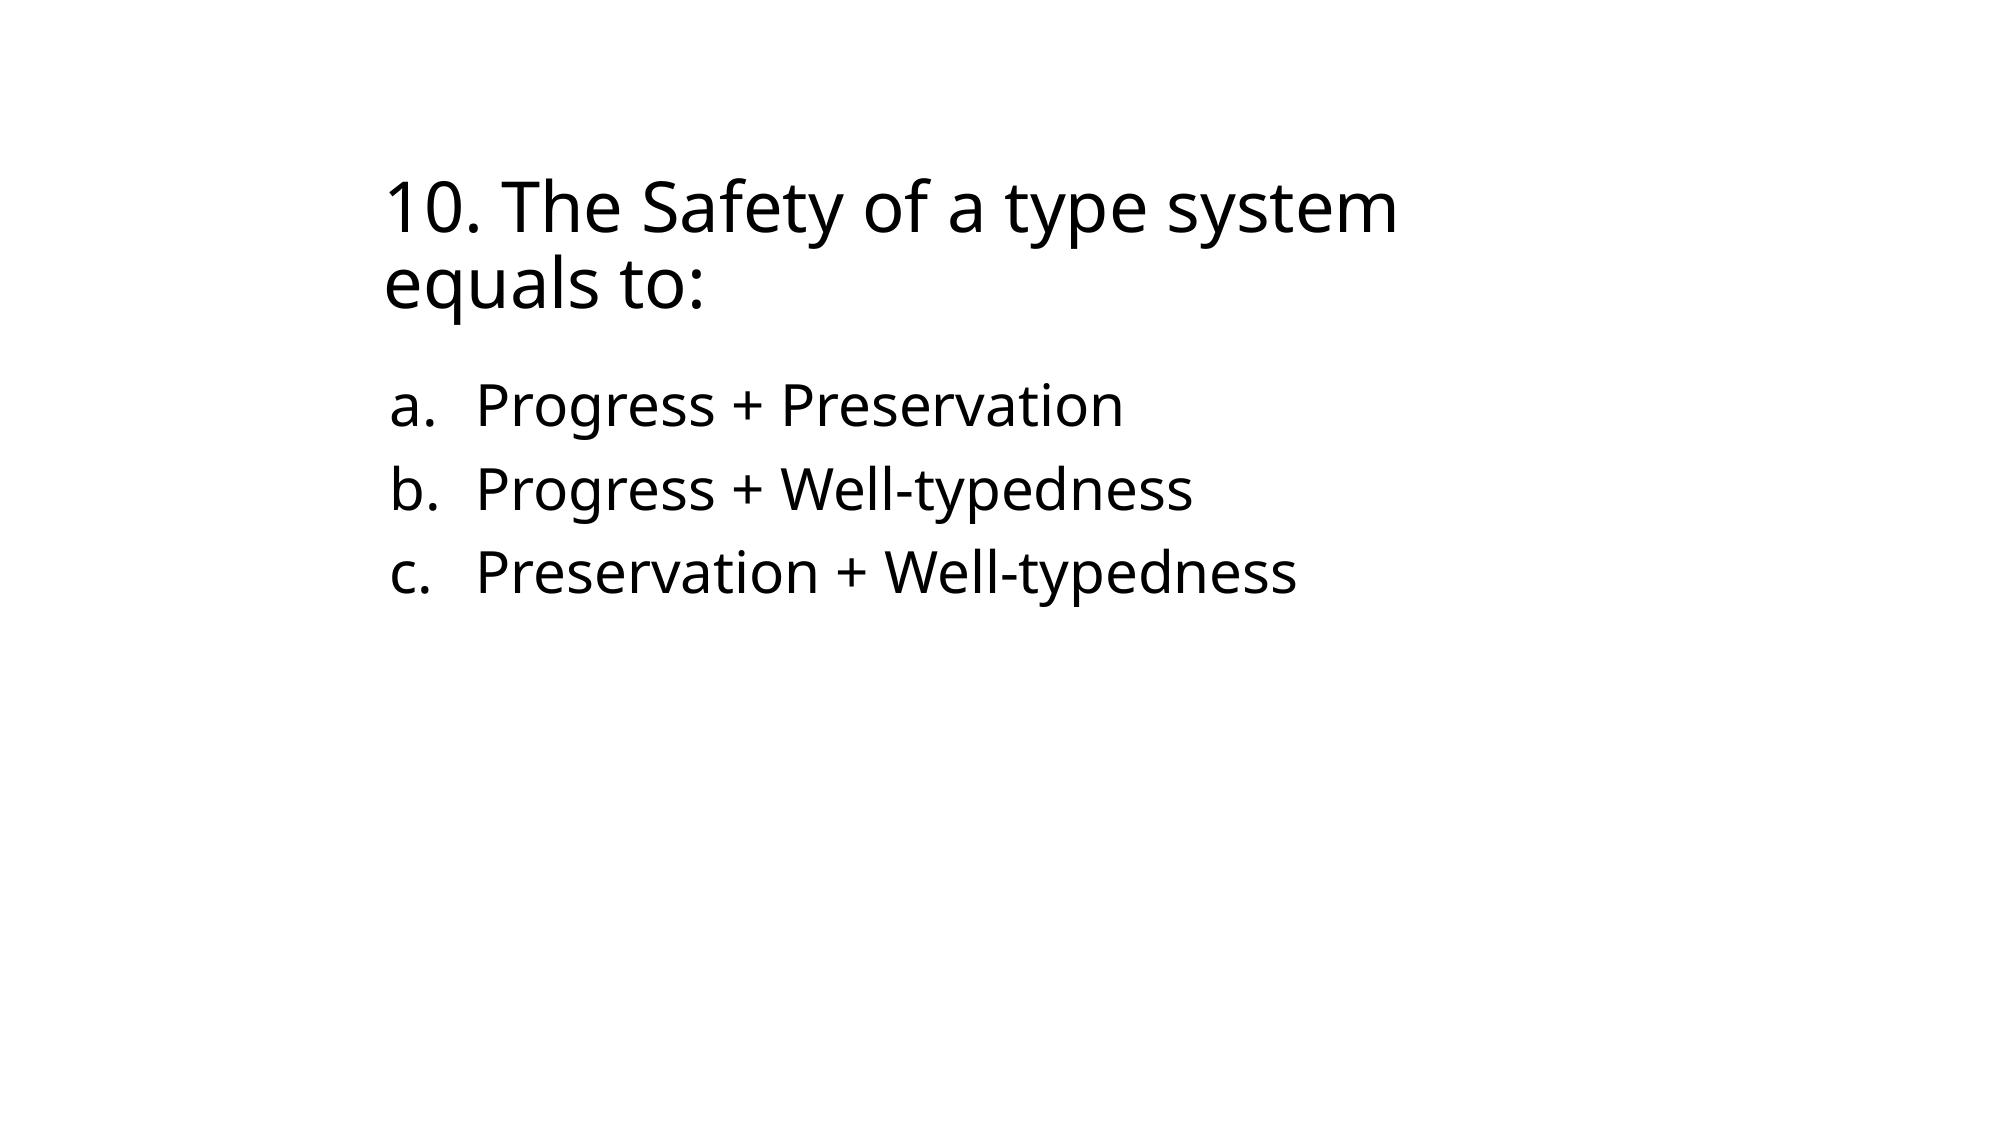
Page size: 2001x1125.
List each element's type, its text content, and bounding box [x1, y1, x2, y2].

list Progress + Preservation Progress + Well-typedness Preservation + Well-typedness [343, 368, 1681, 1028]
title 10. The Safety of a type system equals to: [368, 106, 1576, 368]
